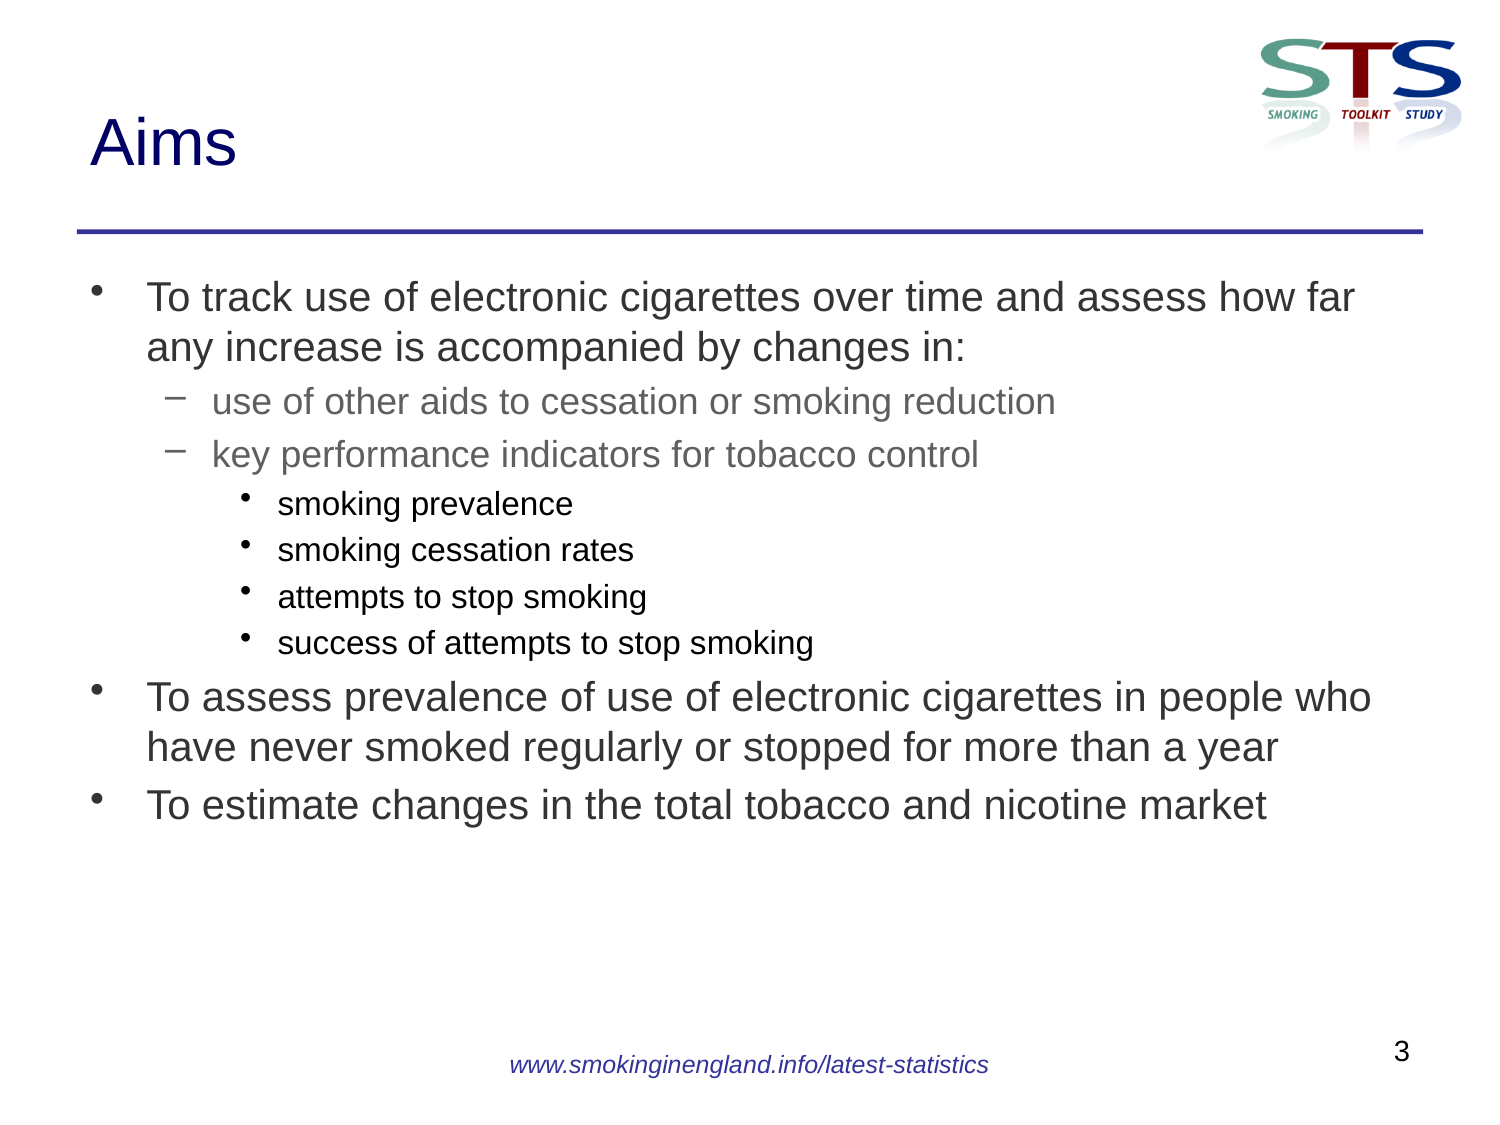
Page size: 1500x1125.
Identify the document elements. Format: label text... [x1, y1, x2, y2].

title Aims [75, 45, 1258, 233]
slide_number 3 [1009, 1024, 1425, 1103]
list To track use of electronic cigarettes over time and assess how far any increase is accompanied by changes in: use of other aids to cessation or smoking reduction key performance indicators for tobacco control smoking prevalence smoking cessation rates attempts to stop smoking success of attempts to stop smoking To assess prevalence of use of electronic cigarettes in people who have never smoked regularly or stopped for more than a year To estimate changes in the total tobacco and nicotine market [75, 262, 1425, 1005]
picture [1258, 36, 1464, 156]
